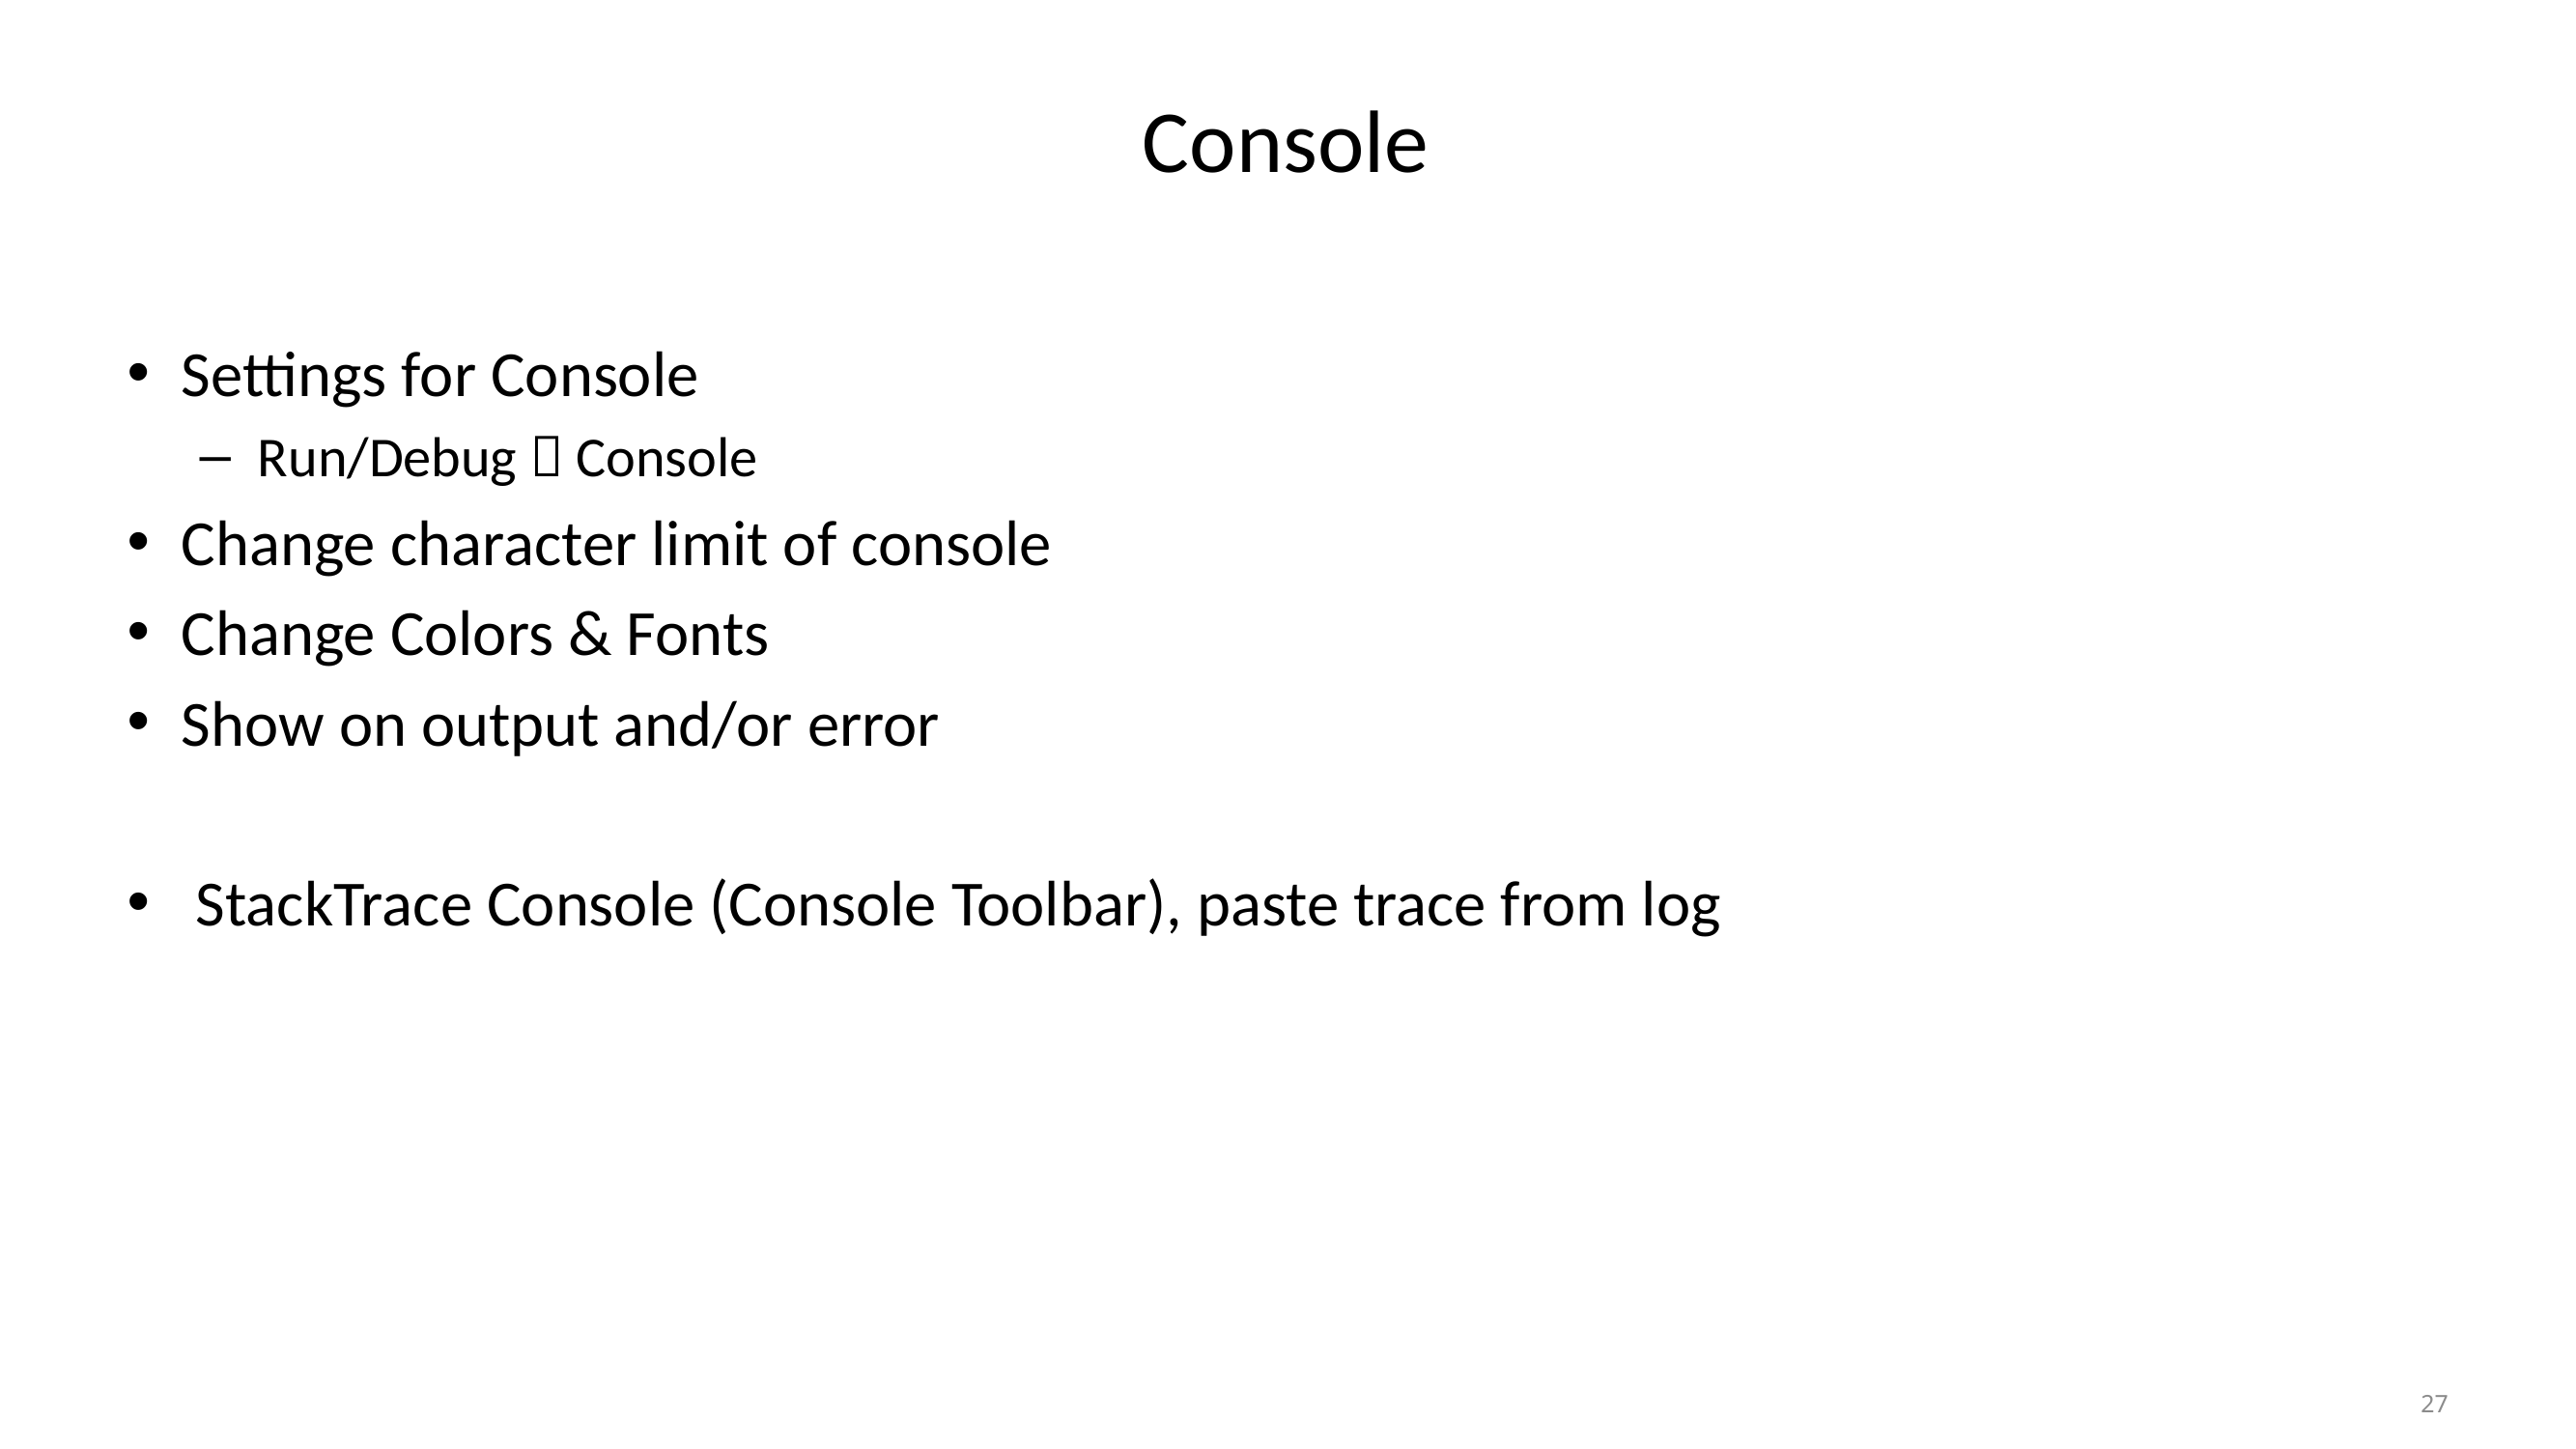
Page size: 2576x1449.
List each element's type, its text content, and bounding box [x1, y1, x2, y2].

title Console [41, 18, 2532, 256]
slide_number 27 [1861, 1366, 2463, 1443]
list Settings for Console Run/Debug  Console Change character limit of console Change Colors & Fonts Show on output and/or error StackTrace Console (Console Toolbar), paste trace from log [112, 325, 2463, 1290]
